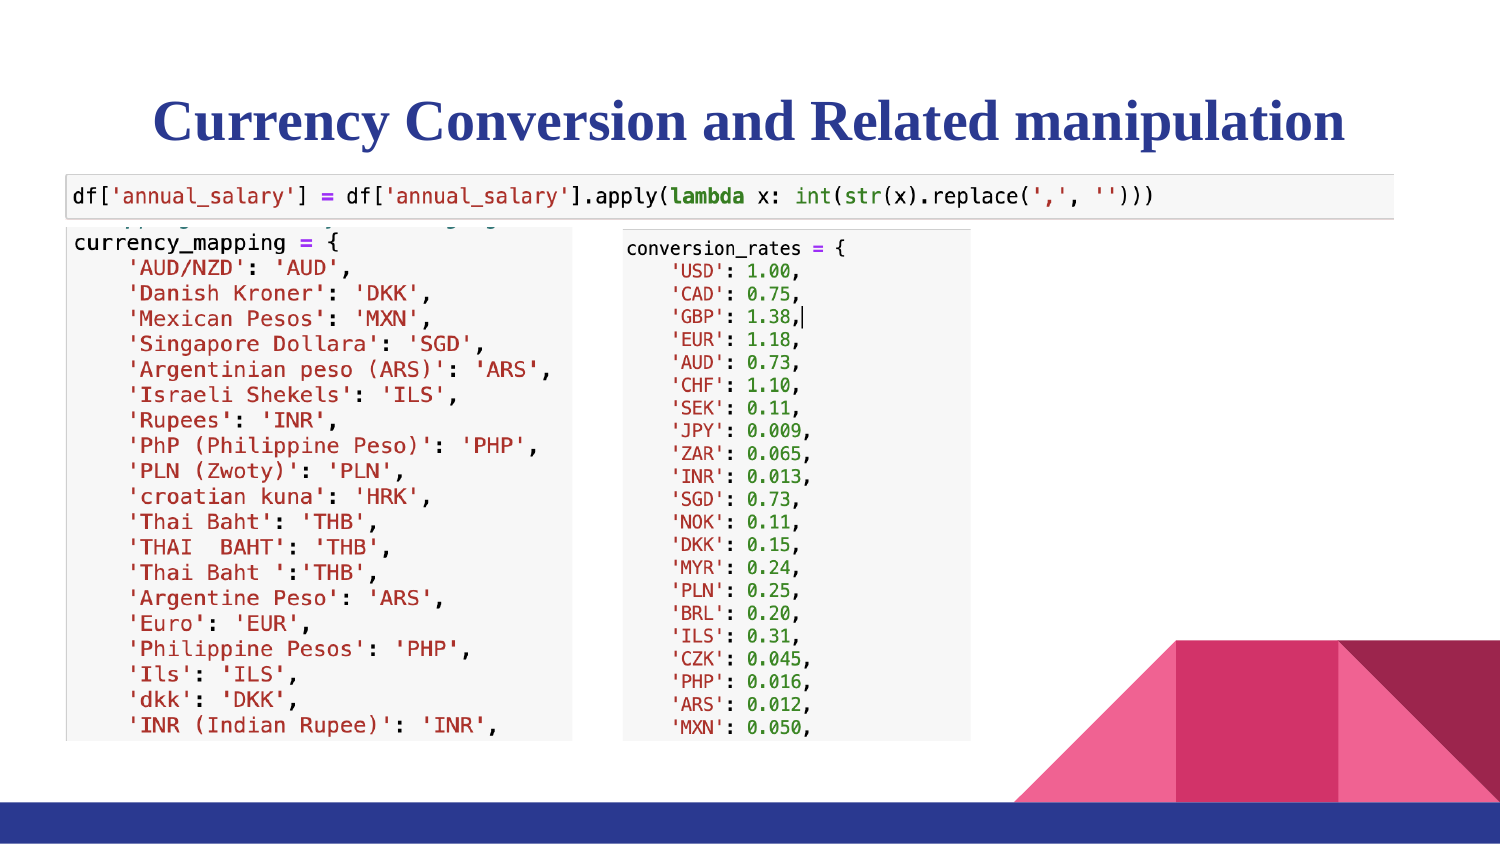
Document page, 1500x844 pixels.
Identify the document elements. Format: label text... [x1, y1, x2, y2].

title Currency Conversion and Related manipulation [51, 67, 1449, 167]
picture [65, 227, 573, 741]
picture [622, 227, 971, 741]
picture [65, 174, 1395, 220]
